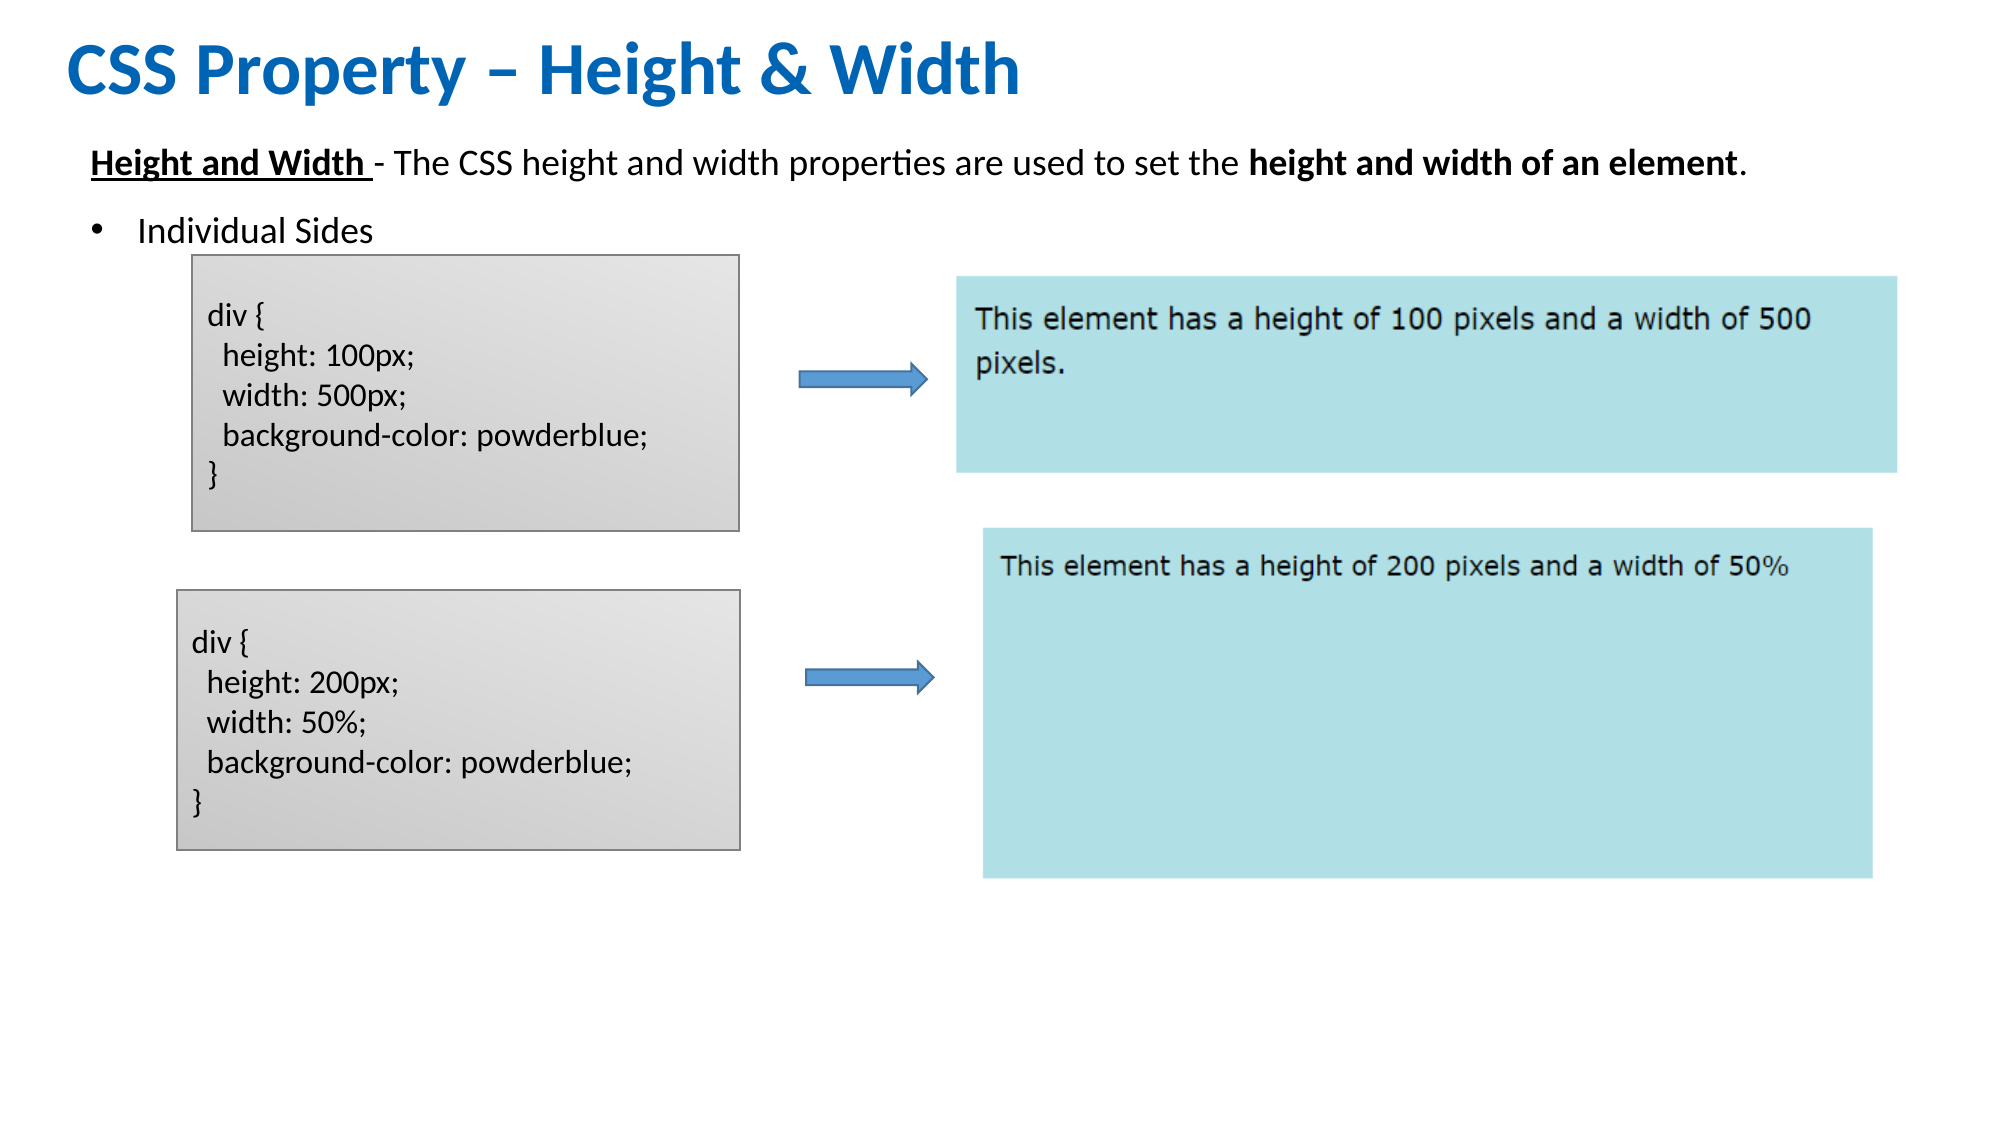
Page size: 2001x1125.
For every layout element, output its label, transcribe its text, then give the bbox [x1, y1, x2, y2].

text_box Height and Width - The CSS height and width properties are used to set the height and width of an element. Individual Sides [75, 108, 1861, 934]
picture [979, 514, 1880, 887]
text_box div { height: 100px; width: 500px; background-color: powderblue; } [191, 254, 740, 532]
text_box div { height: 200px; width: 50%; background-color: powderblue; } [176, 589, 741, 851]
picture [955, 270, 1905, 481]
text_box [798, 361, 929, 398]
text_box [805, 659, 936, 696]
text_box CSS Property – Height & Width [52, 22, 1659, 126]
